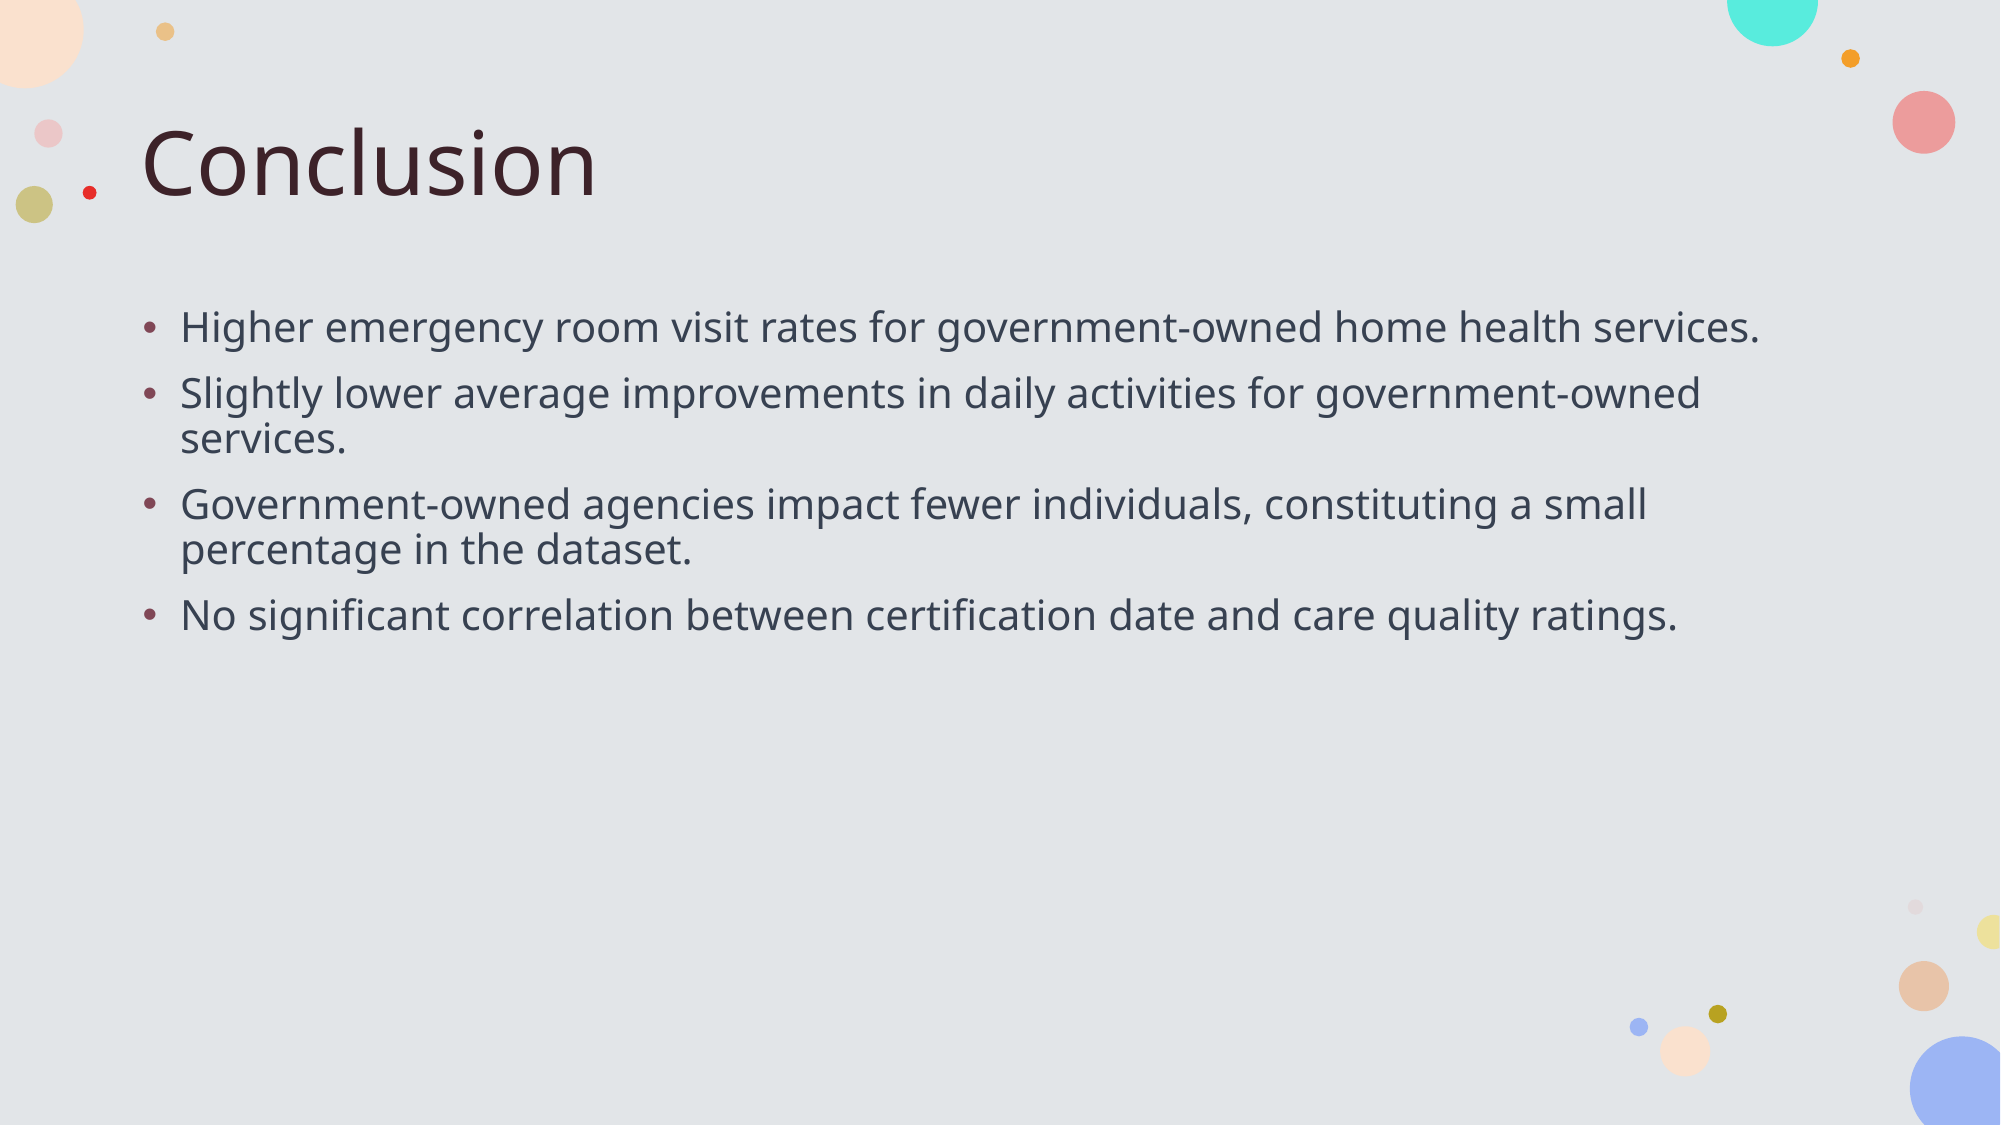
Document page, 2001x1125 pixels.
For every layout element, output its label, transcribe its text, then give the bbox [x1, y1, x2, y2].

list Higher emergency room visit rates for government-owned home health services. Slightly lower average improvements in daily activities for government-owned services. Government-owned agencies impact fewer individuals, constituting a small percentage in the dataset. No significant correlation between certification date and care quality ratings. [127, 299, 1877, 1014]
title Conclusion [125, 111, 1875, 330]
